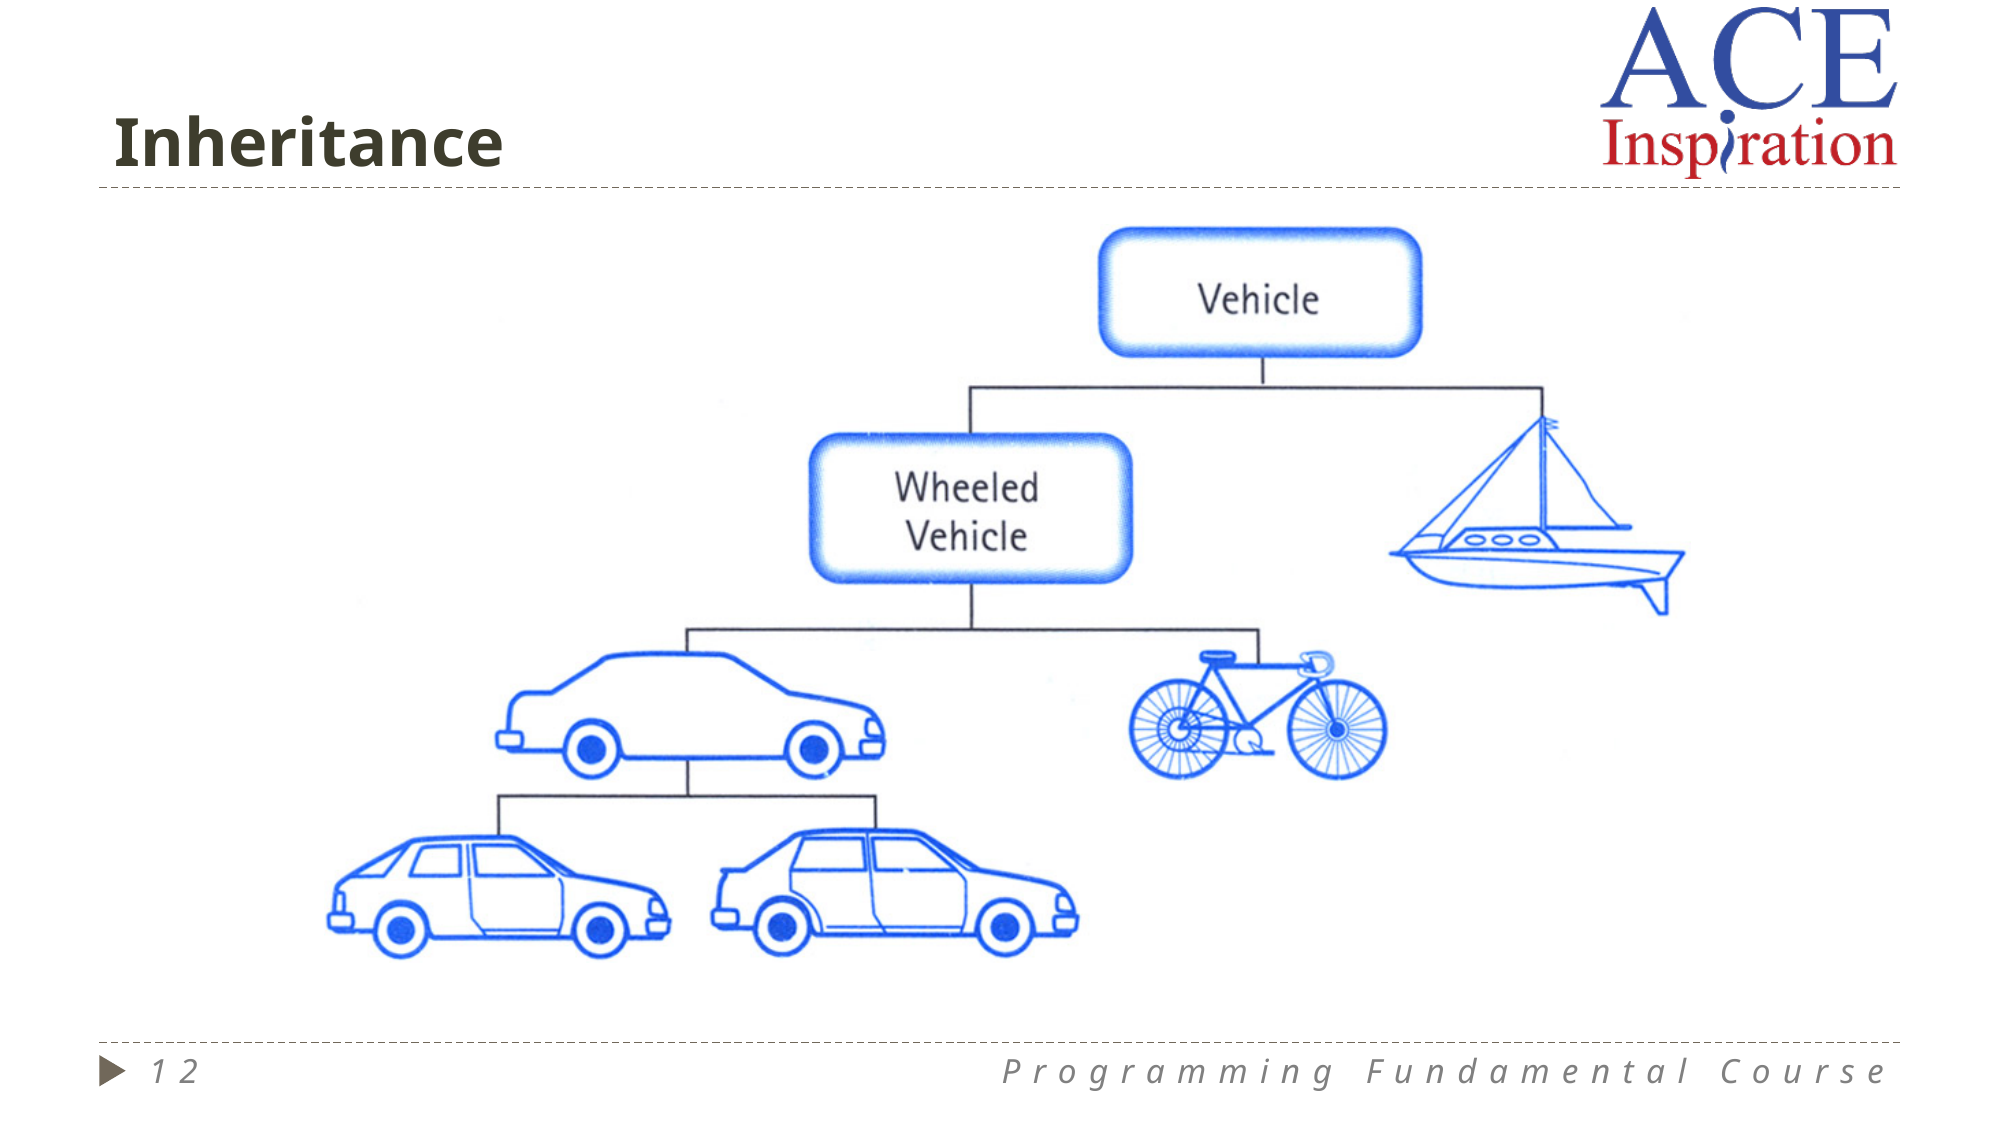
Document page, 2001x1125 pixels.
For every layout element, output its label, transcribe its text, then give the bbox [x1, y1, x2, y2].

picture [324, 224, 1691, 963]
footer Programming Fundamental Course [687, 1042, 1900, 1103]
title Inheritance [99, 0, 1588, 188]
slide_number 12 [133, 1042, 568, 1103]
picture [1599, 4, 1900, 182]
